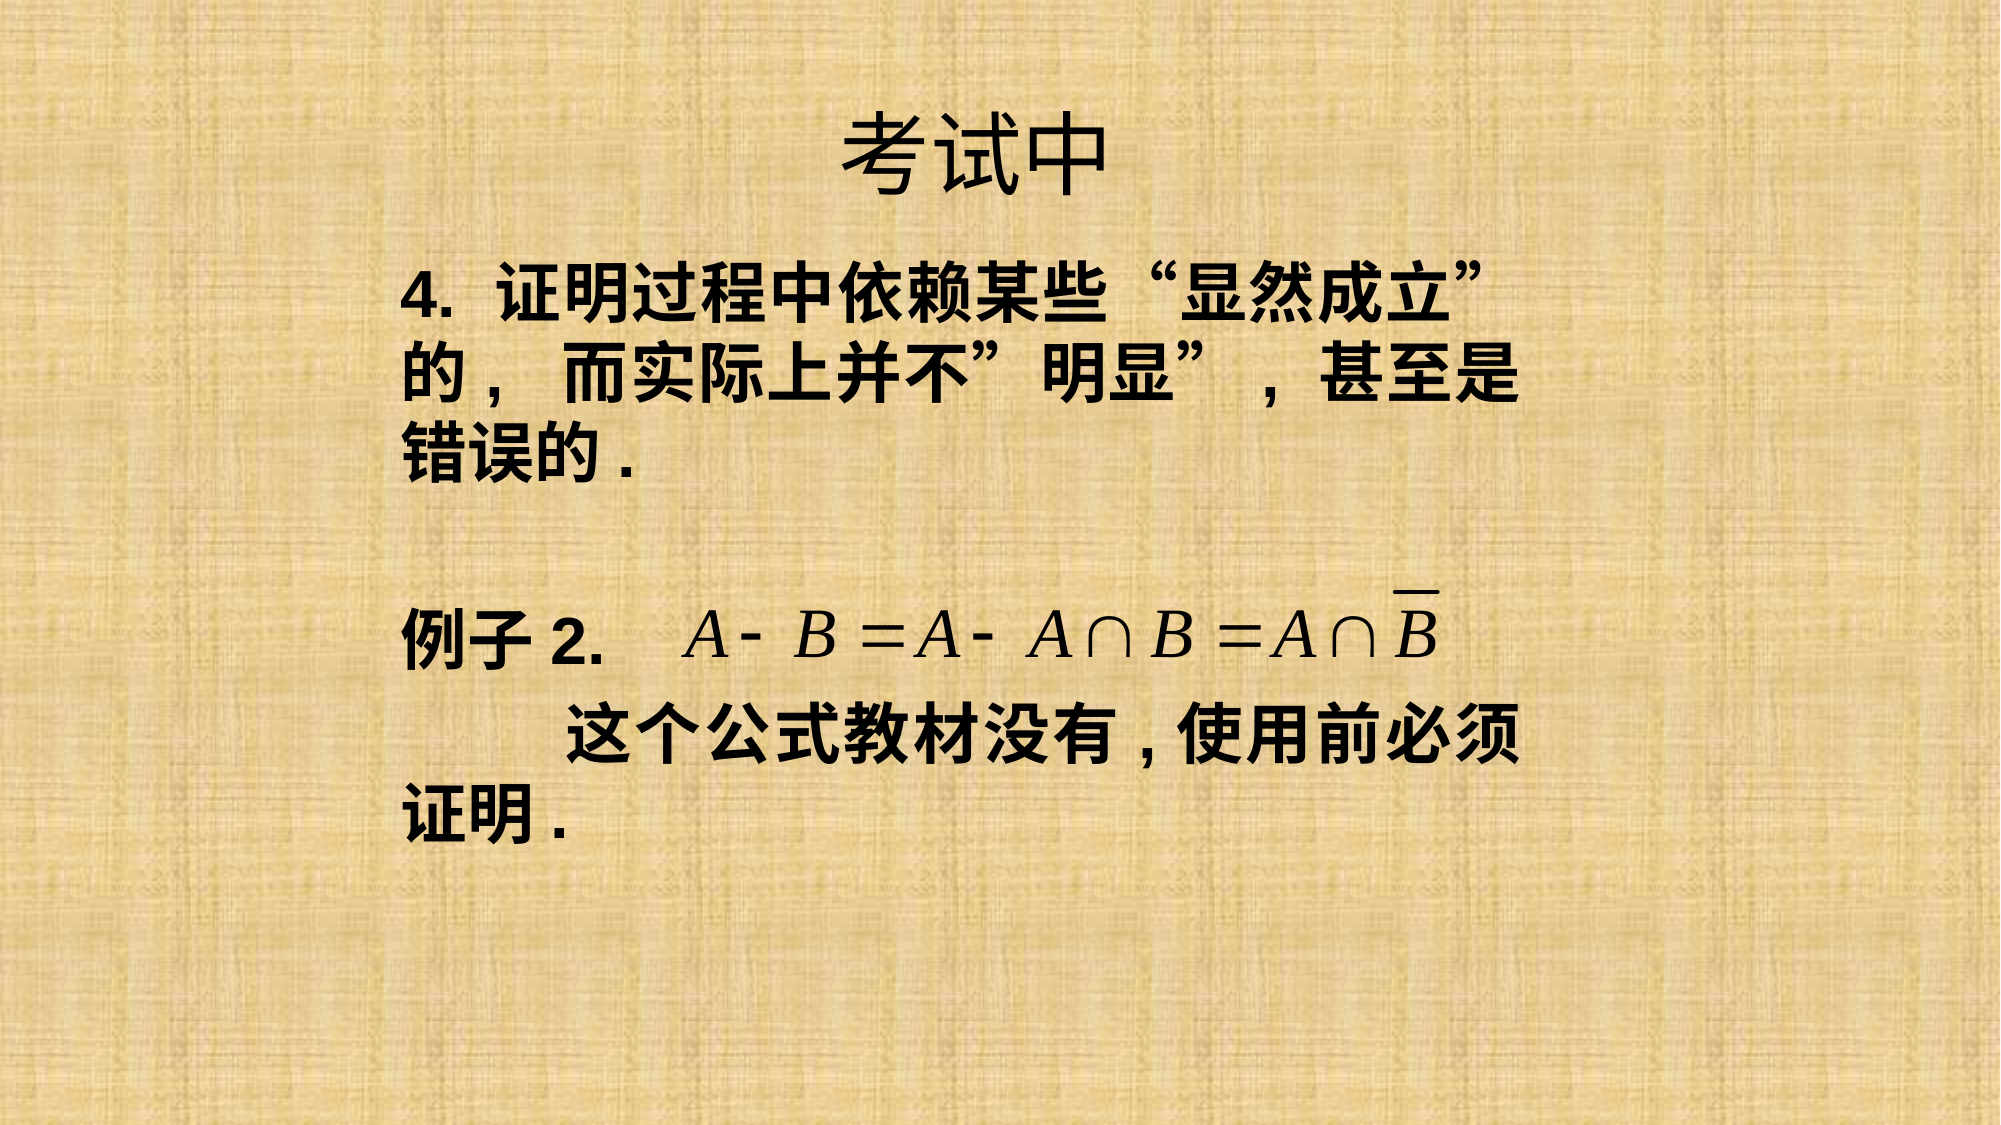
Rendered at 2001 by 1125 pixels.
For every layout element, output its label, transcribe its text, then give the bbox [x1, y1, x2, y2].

subtitle 4. 证明过程中依赖某些“显然成立”的, 而实际上并不”明显”, 甚至是错误的. 例子2. 这个公式教材没有,使用前必须证明. [385, 243, 1537, 925]
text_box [669, 573, 1455, 669]
title 考试中 [338, 30, 1614, 273]
picture [0, 0, 2001, 1125]
